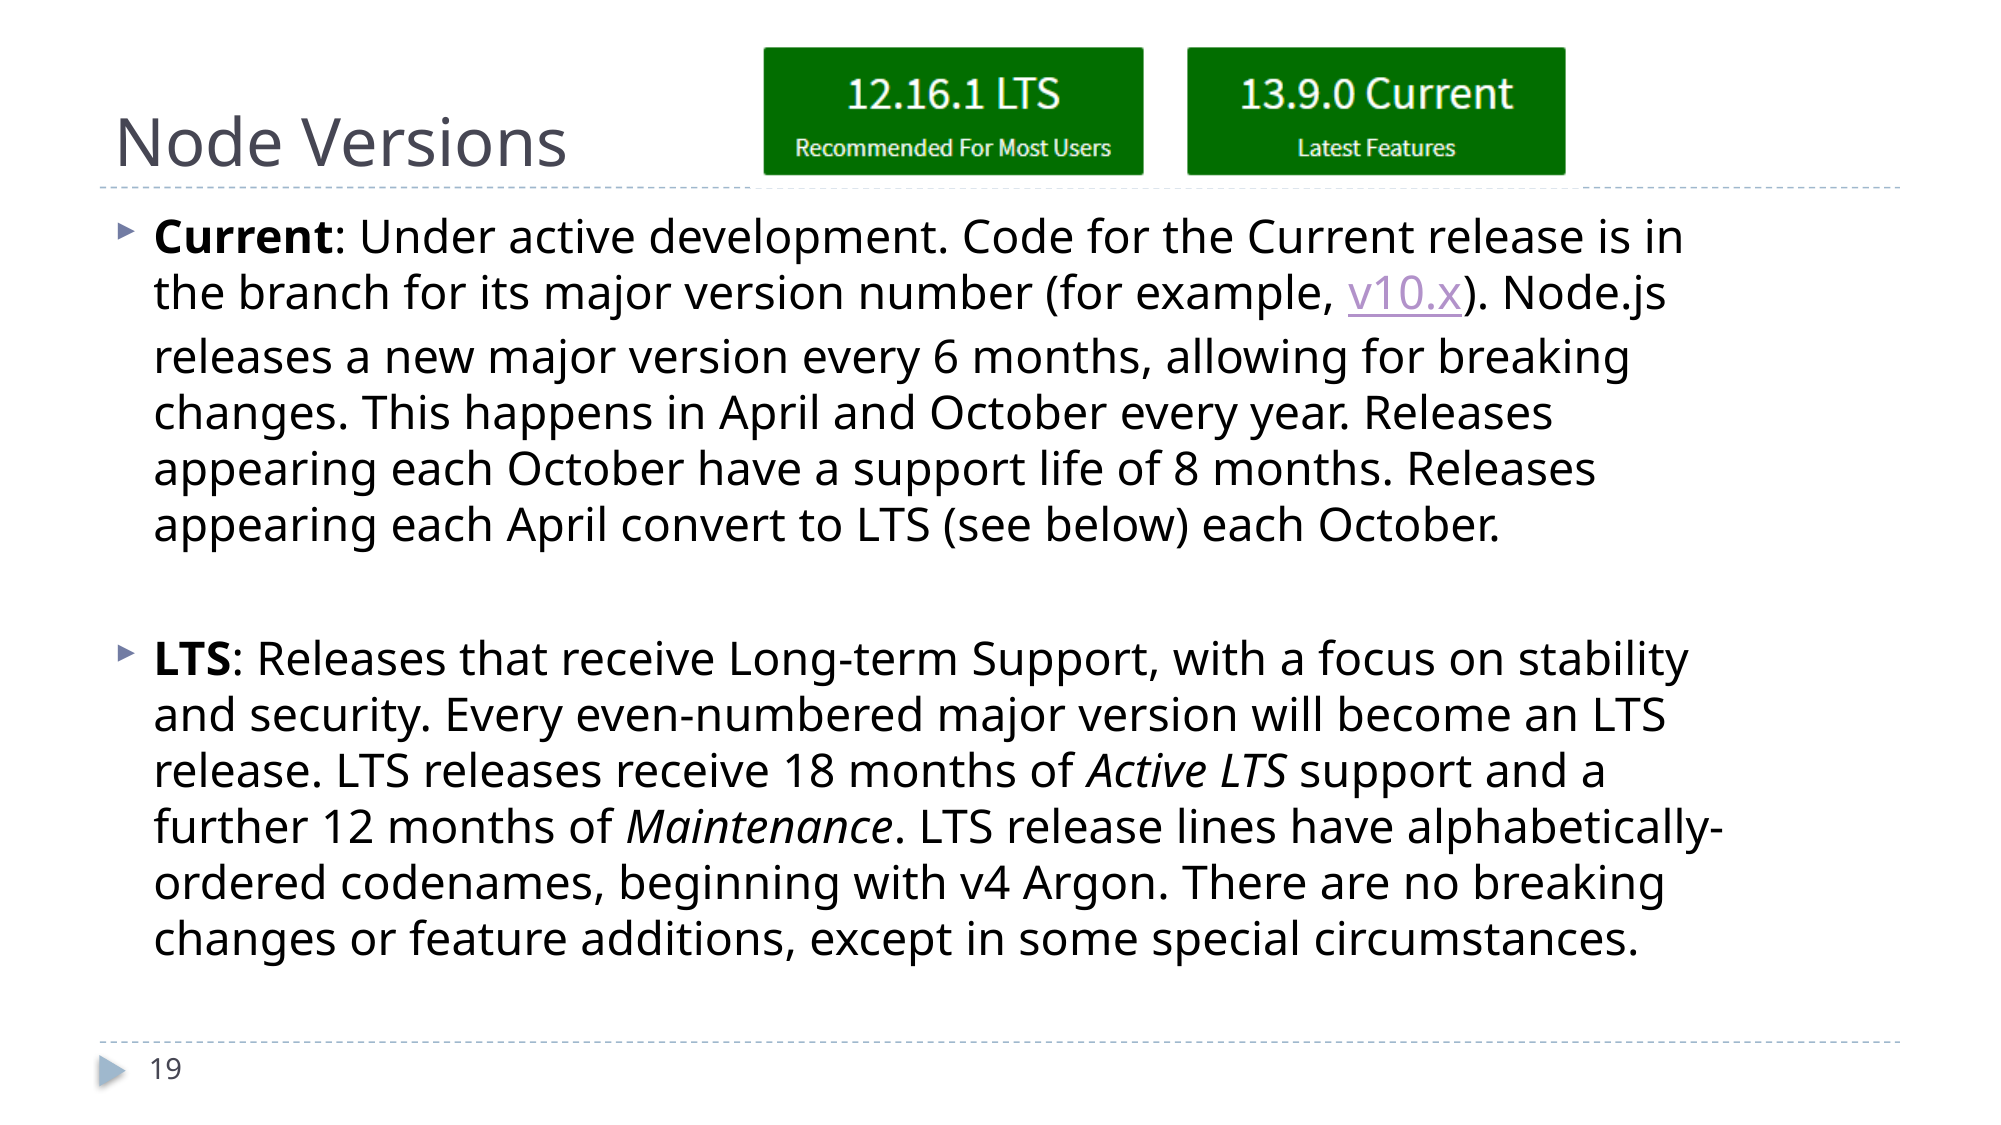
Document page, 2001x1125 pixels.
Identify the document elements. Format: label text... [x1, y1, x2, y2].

title Node Versions [99, 24, 1900, 188]
picture [749, 35, 1580, 188]
slide_number 19 [133, 1042, 568, 1103]
list Current: Under active development. Code for the Current release is in the branch for its major version number (for example, v10.x). Node.js releases a new major version every 6 months, allowing for breaking changes. This happens in April and October every year. Releases appearing each October have a support life of 8 months. Releases appearing each April convert to LTS (see below) each October. LTS: Releases that receive Long-term Support, with a focus on stability and security. Every even-numbered major version will become an LTS release. LTS releases receive 18 months of Active LTS support and a further 12 months of Maintenance. LTS release lines have alphabetically-ordered codenames, beginning with v4 Argon. There are no breaking changes or feature additions, except in some special circumstances. [99, 200, 1763, 1010]
